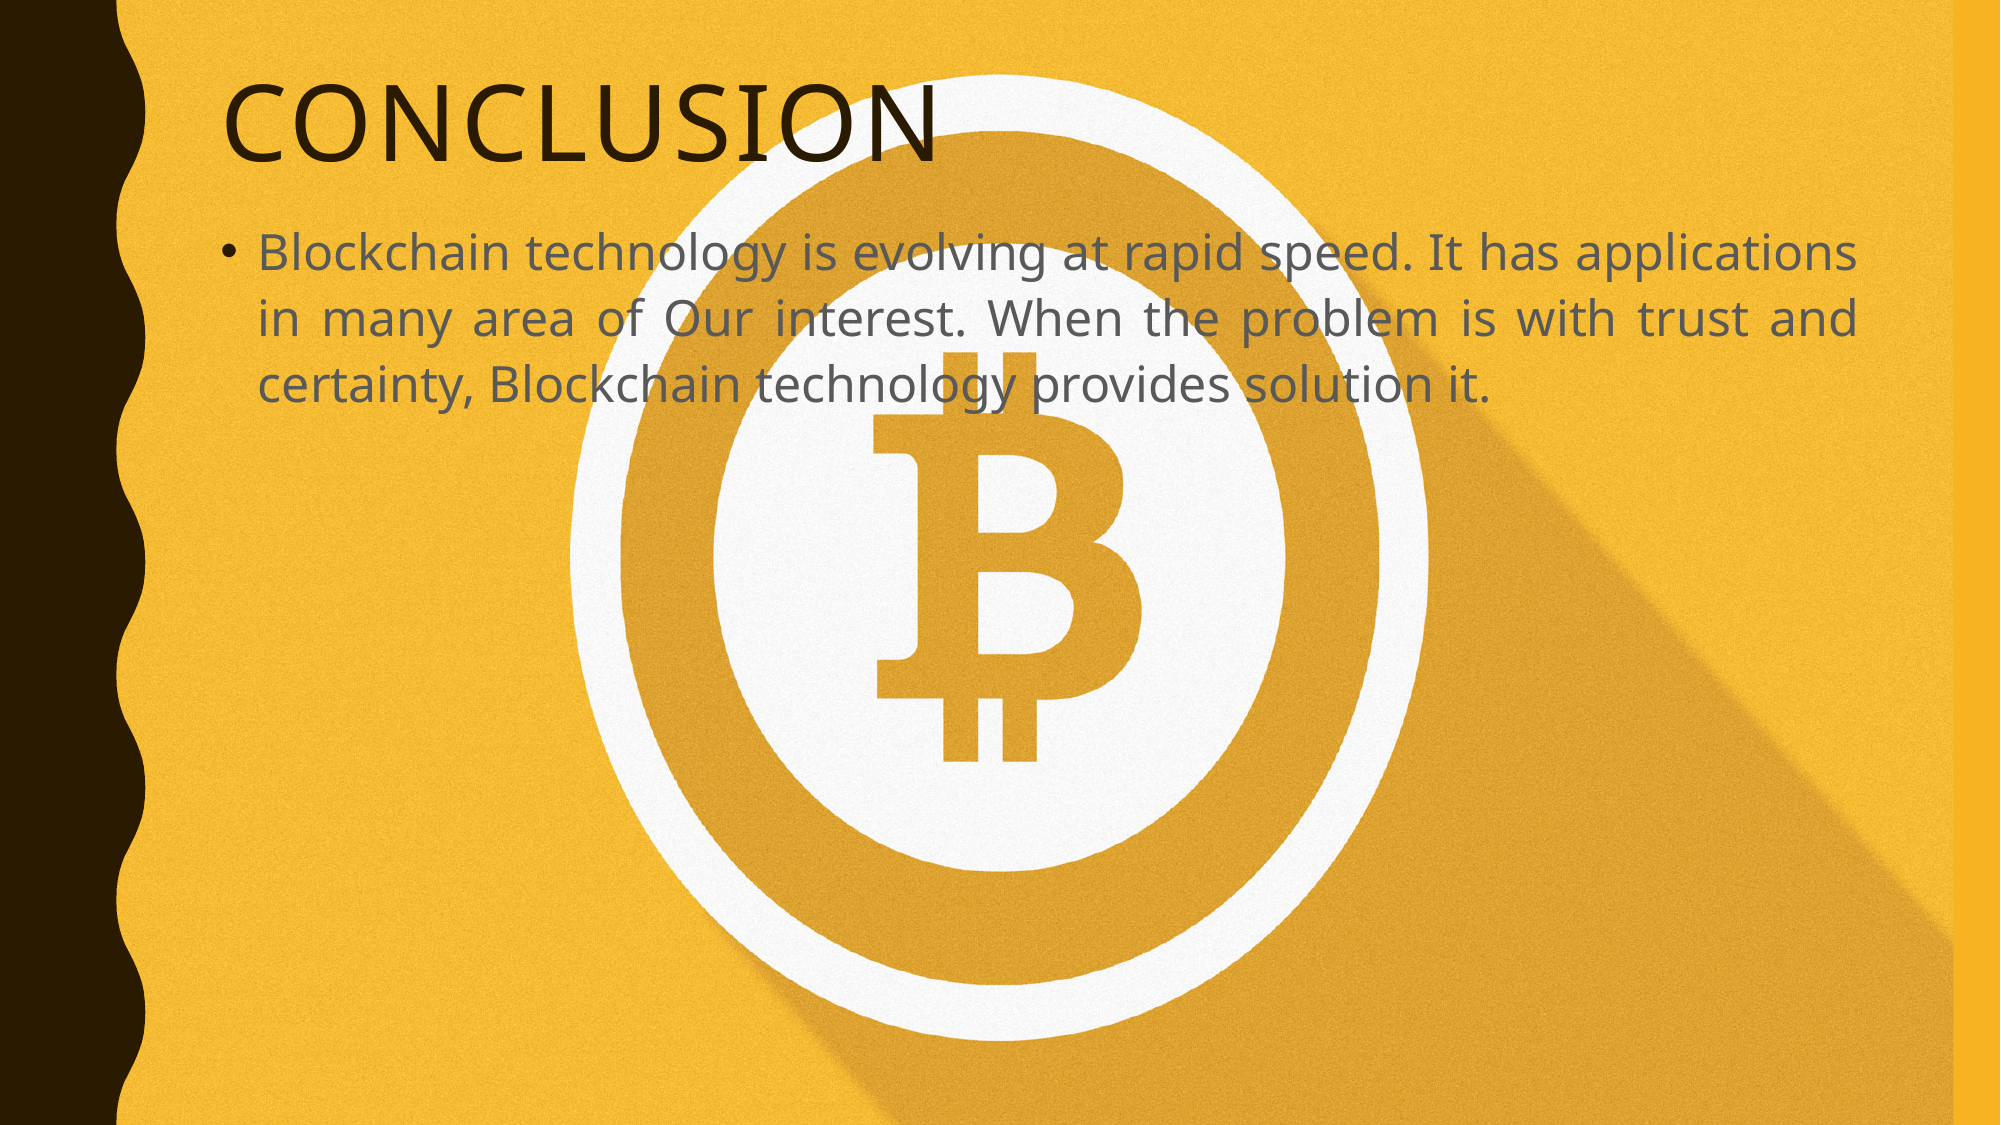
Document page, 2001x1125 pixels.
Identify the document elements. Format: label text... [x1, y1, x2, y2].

title Conclusion [205, 62, 1875, 207]
list Blockchain technology is evolving at rapid speed. It has applications in many area of Our interest. When the problem is with trust and certainty, Blockchain technology provides solution it. [205, 207, 1875, 965]
